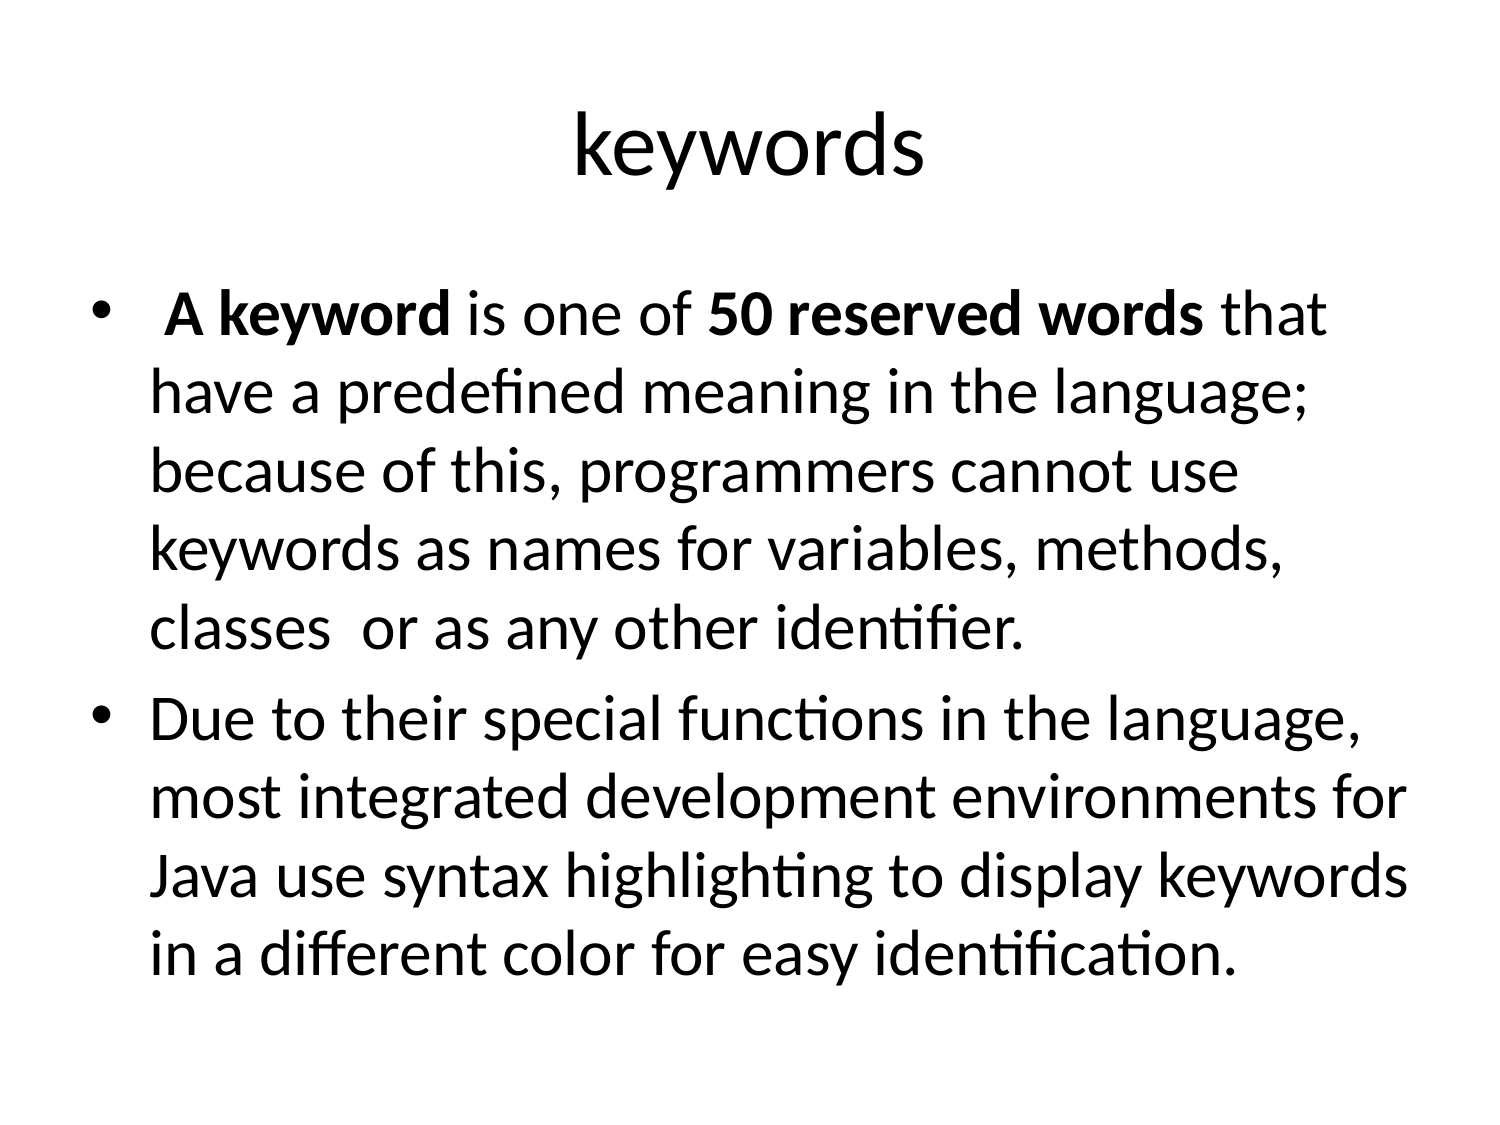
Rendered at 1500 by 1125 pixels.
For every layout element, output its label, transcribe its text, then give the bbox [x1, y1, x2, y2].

list A keyword is one of 50 reserved words that have a predefined meaning in the language; because of this, programmers cannot use keywords as names for variables, methods, classes or as any other identifier. Due to their special functions in the language, most integrated development environments for Java use syntax highlighting to display keywords in a different color for easy identification. [75, 262, 1425, 1005]
title keywords [75, 45, 1425, 233]
